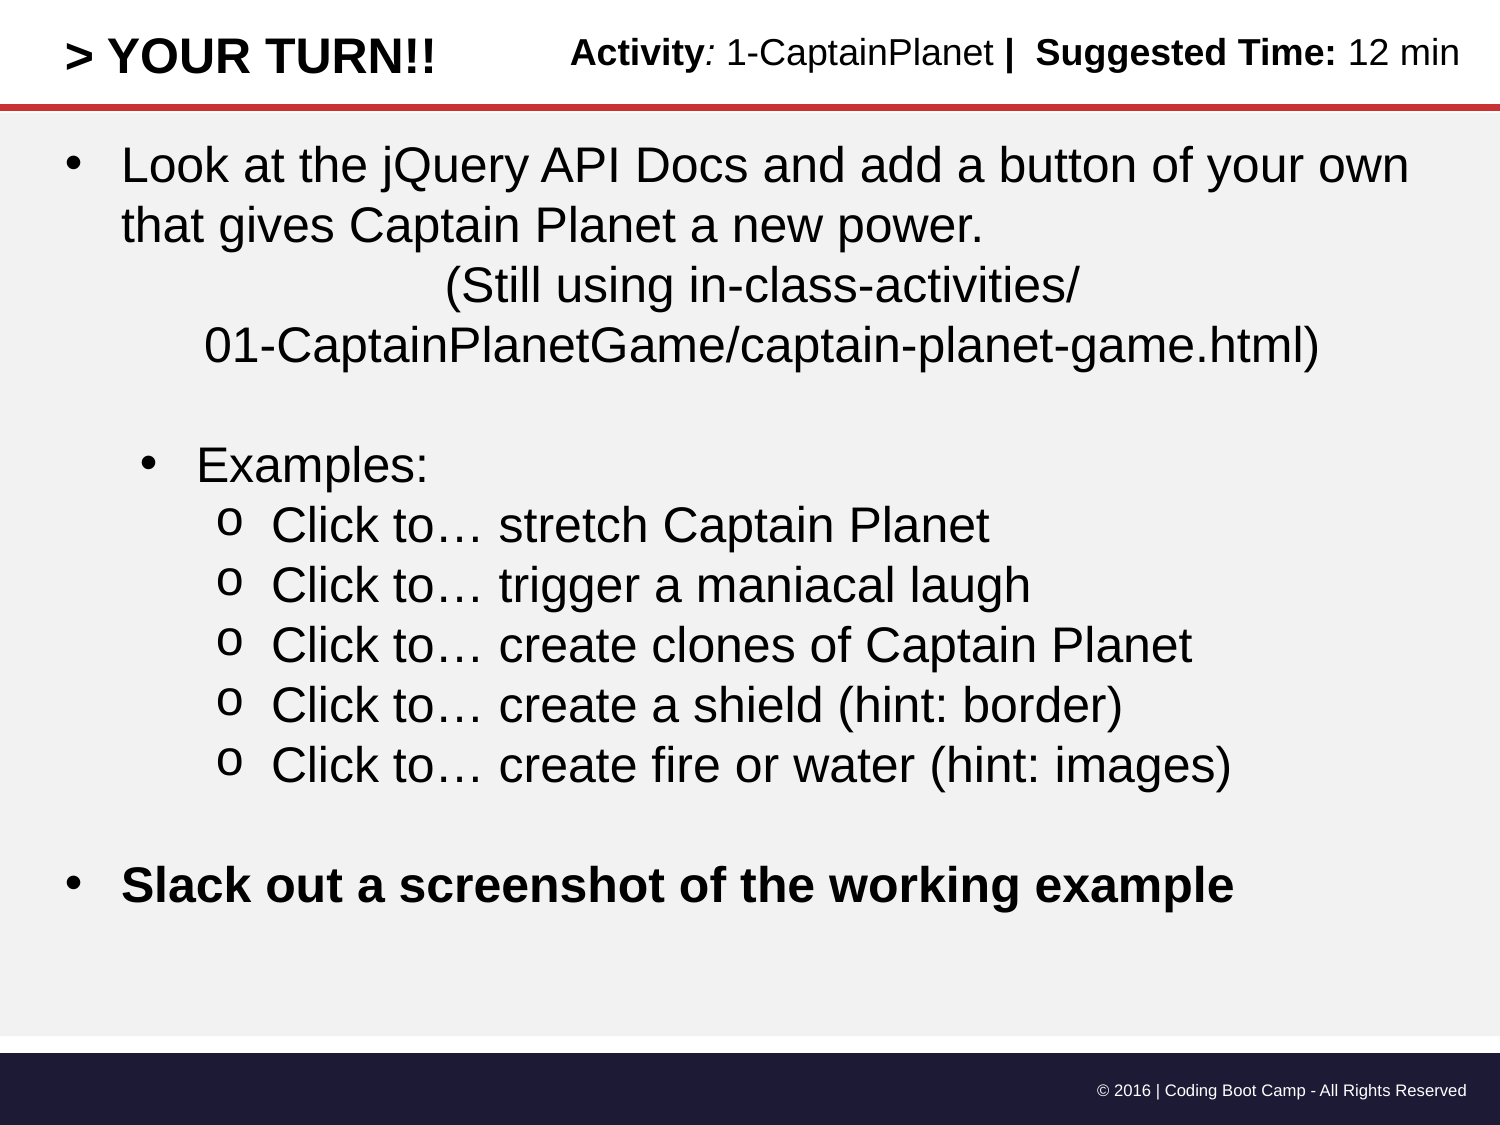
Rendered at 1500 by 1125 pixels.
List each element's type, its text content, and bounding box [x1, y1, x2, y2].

text_box [0, 112, 1500, 1037]
text_box Look at the jQuery API Docs and add a button of your own that gives Captain Planet a new power. (Still using in-class-activities/ 01-CaptainPlanetGame/captain-planet-game.html) Examples: Click to… stretch Captain Planet Click to… trigger a maniacal laugh Click to… create clones of Captain Planet Click to… create a shield (hint: border) Click to… create fire or water (hint: images) Slack out a screenshot of the working example [49, 124, 1475, 920]
text_box Activity: 1-CaptainPlanet | Suggested Time: 12 min [474, 20, 1475, 81]
text_box > YOUR TURN!! [50, 16, 913, 91]
